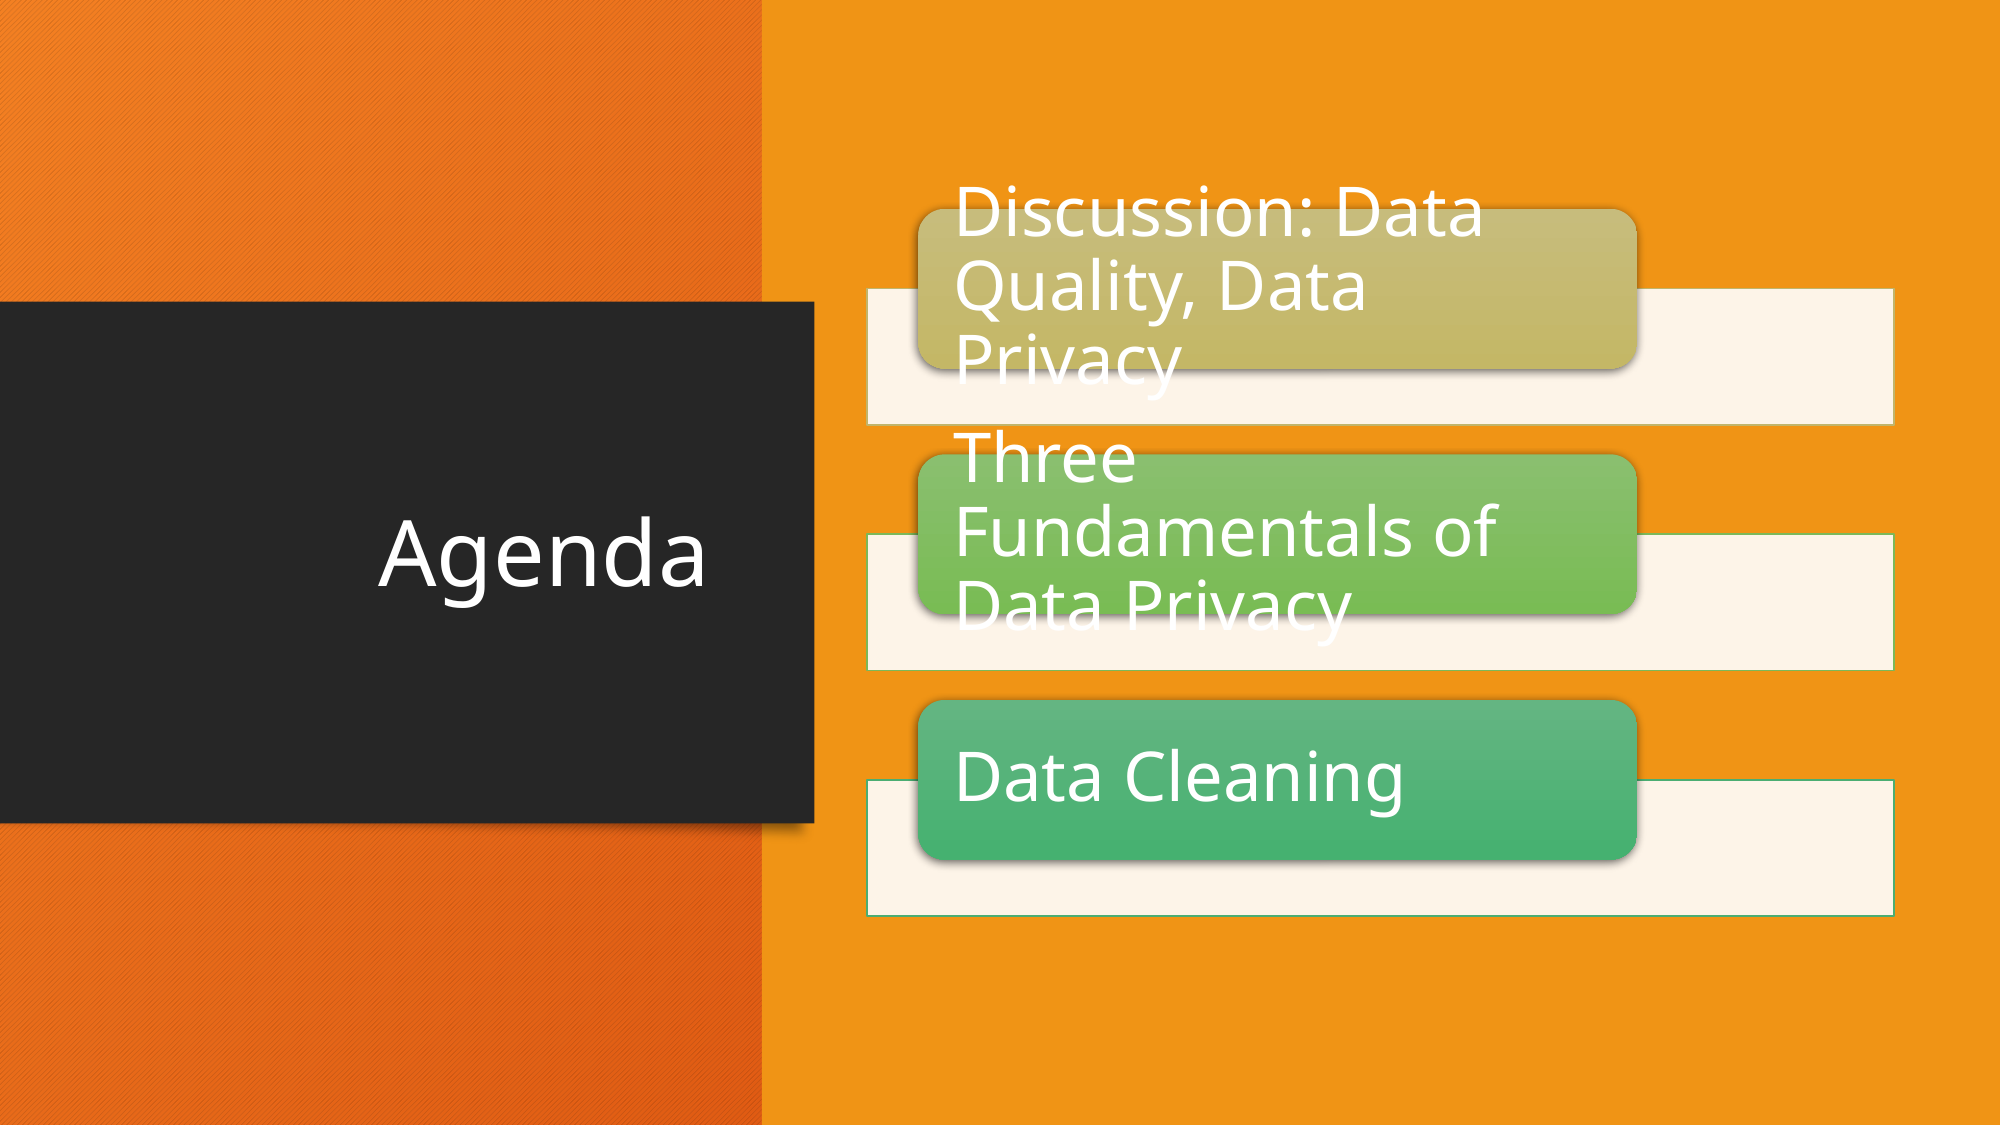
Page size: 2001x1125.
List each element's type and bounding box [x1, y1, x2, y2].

text_box [866, 208, 1895, 917]
picture [0, 0, 2000, 1125]
